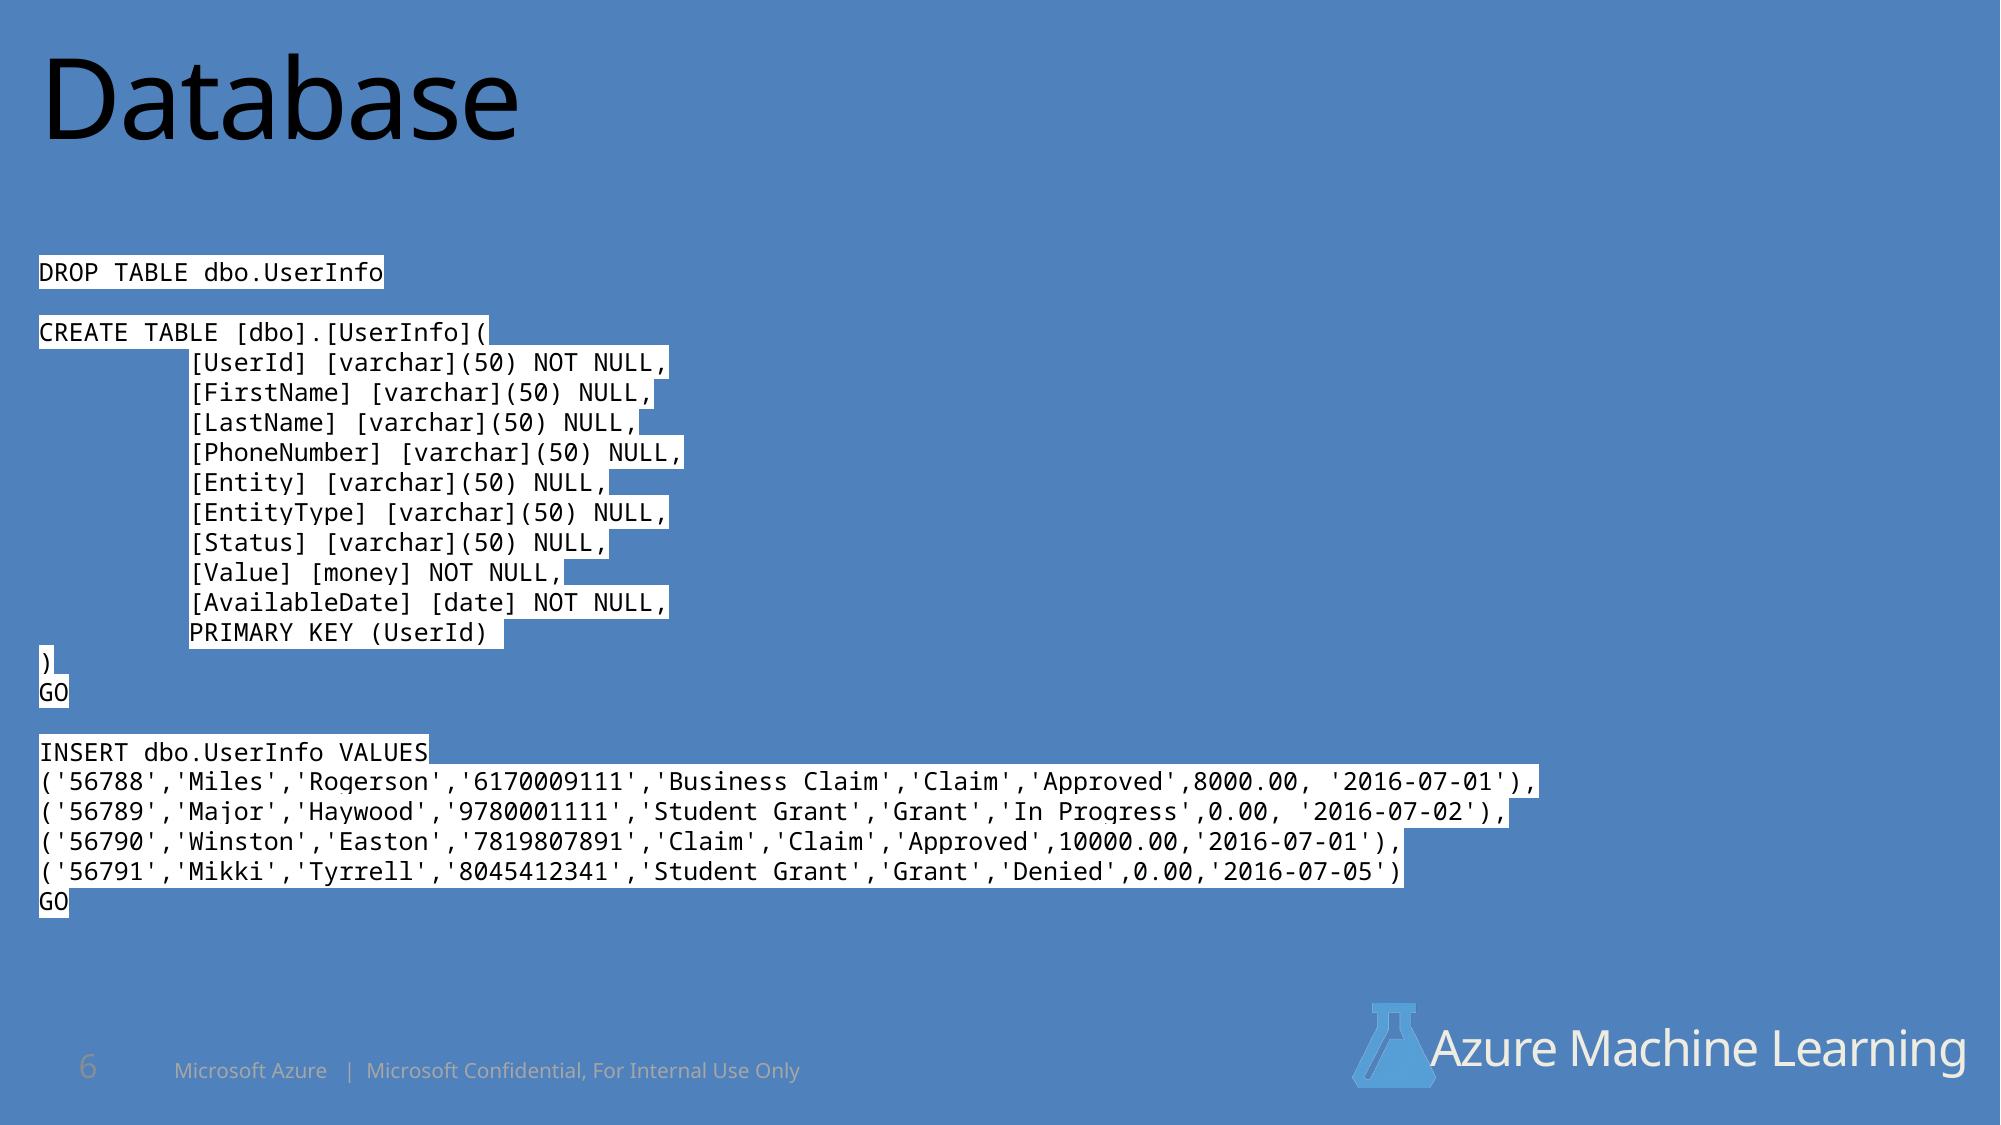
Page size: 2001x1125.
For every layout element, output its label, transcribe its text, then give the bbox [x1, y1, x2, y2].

text_box DROP TABLE dbo.UserInfo CREATE TABLE [dbo].[UserInfo]( [UserId] [varchar](50) NOT NULL, [FirstName] [varchar](50) NULL, [LastName] [varchar](50) NULL, [PhoneNumber] [varchar](50) NULL, [Entity] [varchar](50) NULL, [EntityType] [varchar](50) NULL, [Status] [varchar](50) NULL, [Value] [money] NOT NULL, [AvailableDate] [date] NOT NULL, PRIMARY KEY (UserId) ) GO INSERT dbo.UserInfo VALUES ('56788','Miles','Rogerson','6170009111','Business Claim','Claim','Approved',8000.00, '2016-07-01'), ('56789','Major','Haywood','9780001111','Student Grant','Grant','In Progress',0.00, '2016-07-02'), ('56790','Winston','Easton','7819807891','Claim','Claim','Approved',10000.00,'2016-07-01'), ('56791','Mikki','Tyrrell','8045412341','Student Grant','Grant','Denied',0.00,'2016-07-05') GO [24, 249, 2000, 953]
picture [1352, 1003, 1436, 1088]
title Database [39, 42, 1869, 167]
slide_number 6 [72, 1035, 165, 1100]
